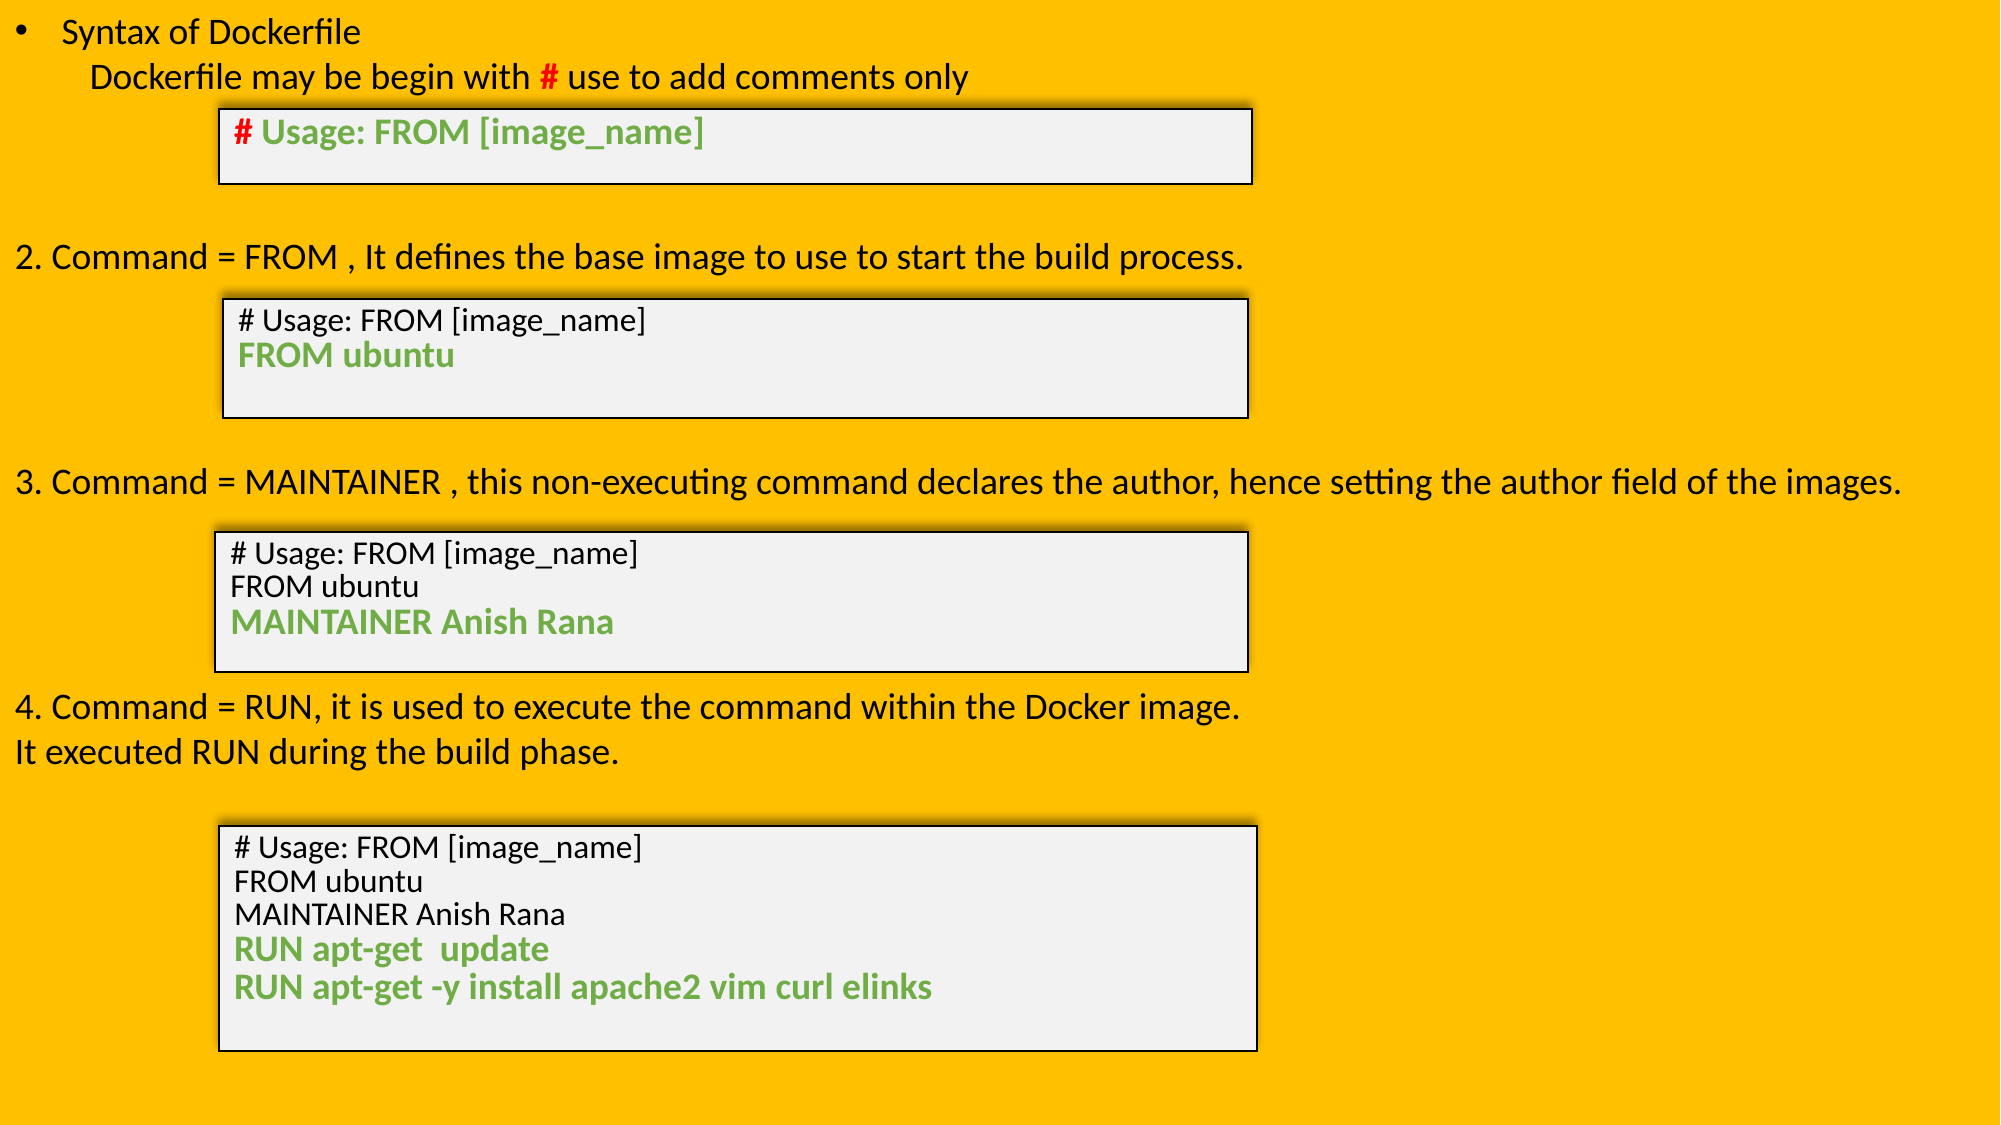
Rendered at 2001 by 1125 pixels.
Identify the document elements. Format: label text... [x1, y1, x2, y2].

table_header # Usage: FROM [image_name] FROM ubuntu MAINTAINER Anish Rana RUN apt-get update RUN apt-get -y install apache2 vim curl elinks [220, 827, 1256, 1050]
table_header # Usage: FROM [image_name] [220, 110, 1251, 183]
table_header # Usage: FROM [image_name] FROM ubuntu [224, 300, 1247, 417]
text_box Syntax of Dockerfile Dockerfile may be begin with # use to add comments only 2. Command = FROM , It defines the base image to use to start the build process. 3. Command = MAINTAINER , this non-executing command declares the author, hence setting the author field of the images. 4. Command = RUN, it is used to execute the command within the Docker image. It executed RUN during the build phase. [0, 0, 2000, 1005]
table_header # Usage: FROM [image_name] FROM ubuntu MAINTAINER Anish Rana [216, 533, 1247, 671]
